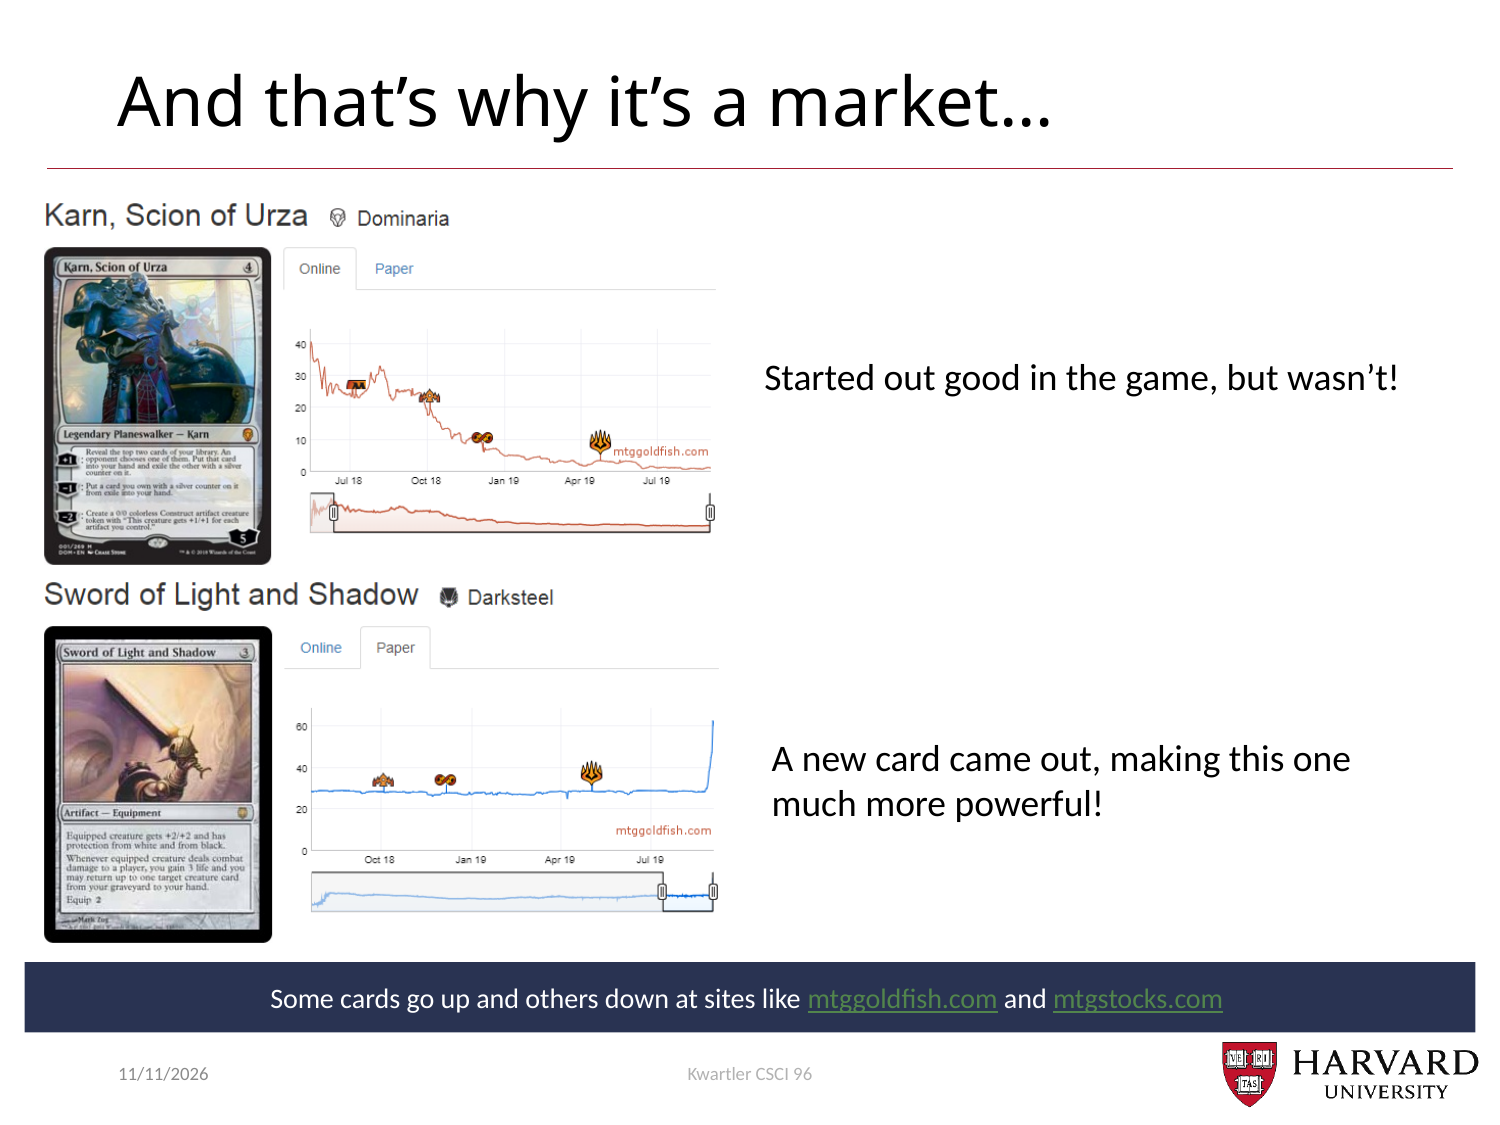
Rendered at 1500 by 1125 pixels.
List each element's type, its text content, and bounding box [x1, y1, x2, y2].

title And that’s why it’s a market… [103, 59, 1397, 157]
picture [1200, 1024, 1500, 1125]
text_box Started out good in the game, but wasn’t! [749, 345, 1416, 406]
picture [33, 190, 723, 949]
text_box A new card came out, making this one much more powerful! [756, 726, 1398, 832]
text_box Some cards go up and others down at sites like mtggoldfish.com and mtgstocks.com [24, 961, 1476, 1033]
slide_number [103, 1042, 441, 1103]
footer Kwartler CSCI 96 [496, 1042, 1004, 1103]
